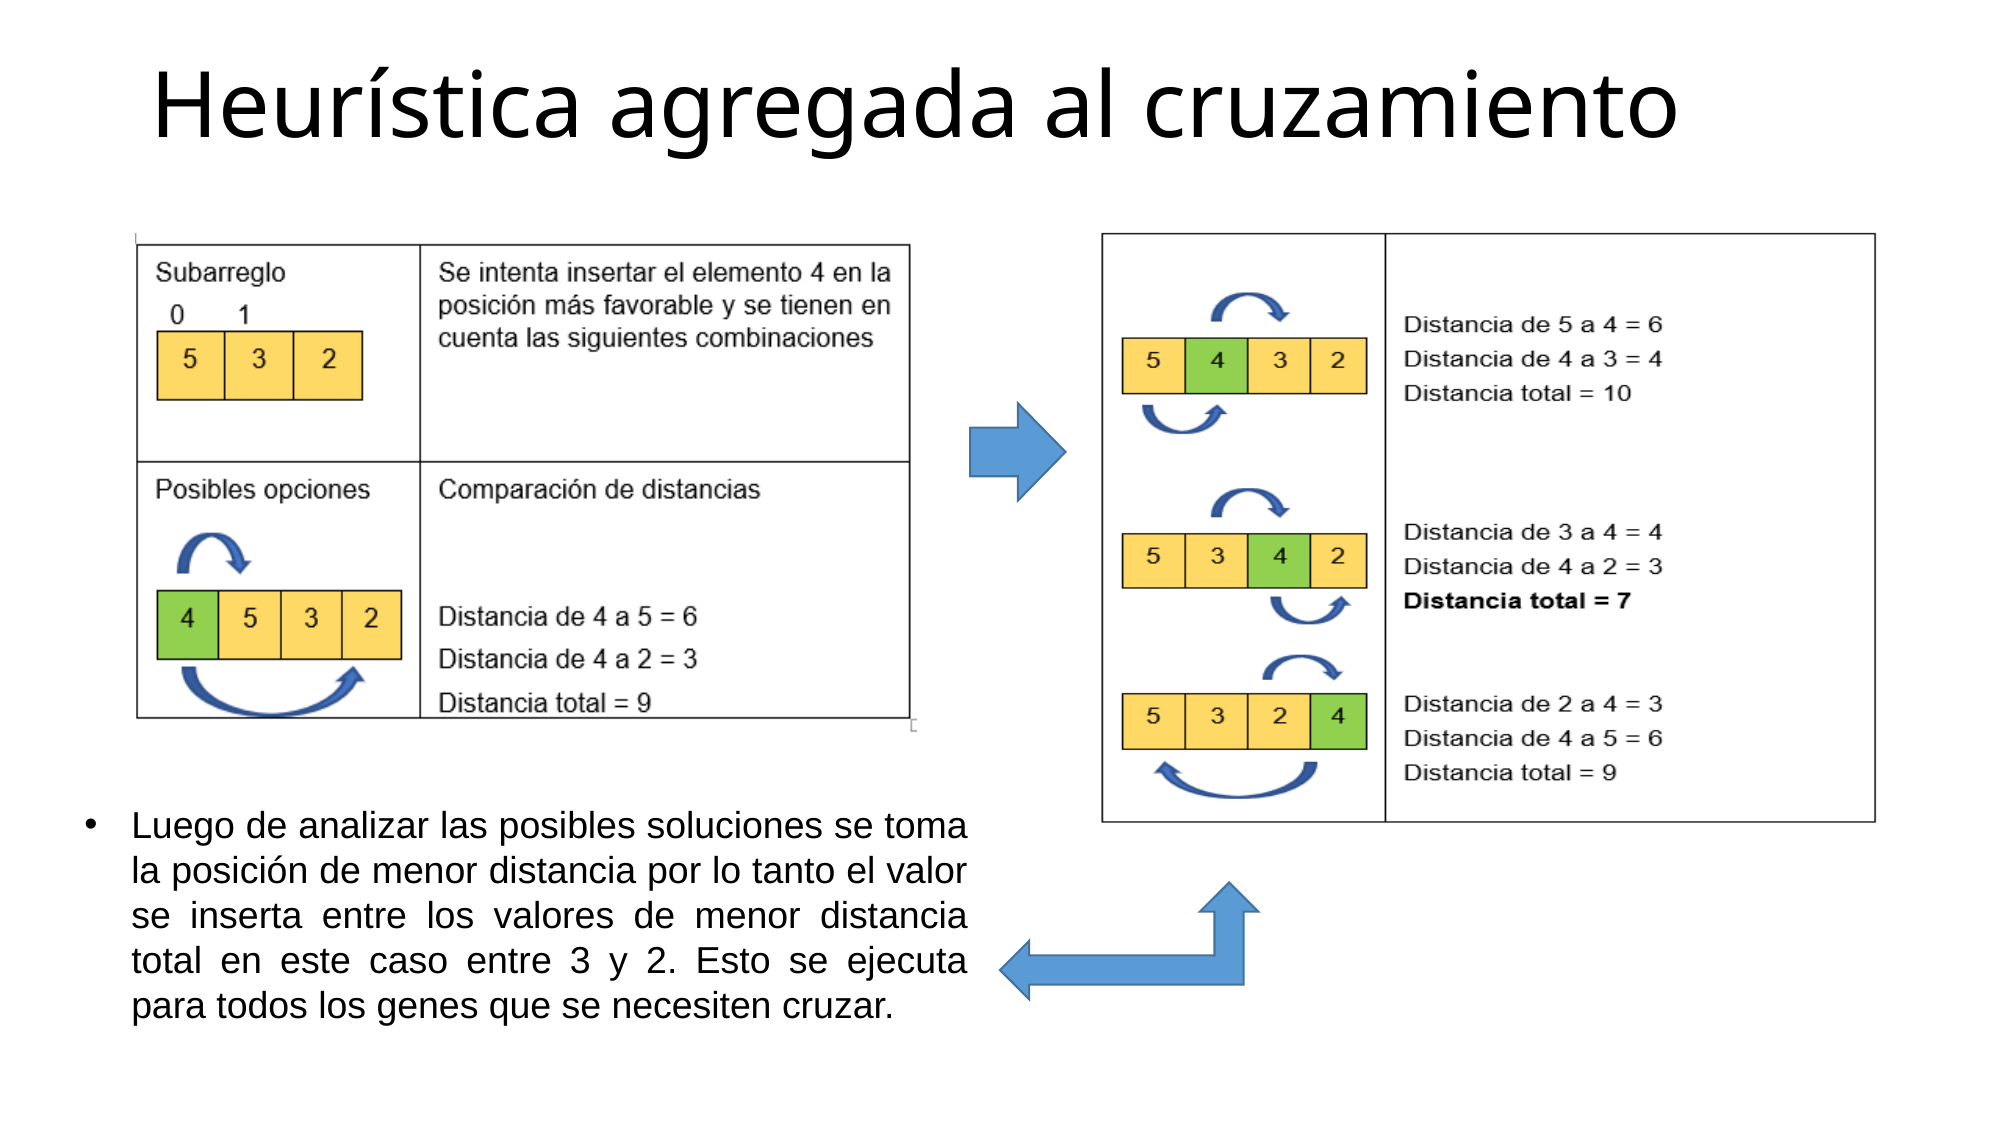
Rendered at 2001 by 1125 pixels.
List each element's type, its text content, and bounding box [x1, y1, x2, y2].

text_box [969, 400, 1067, 504]
title Heurística agregada al cruzamiento [135, 0, 1861, 217]
text_box [998, 881, 1261, 1002]
picture [135, 233, 917, 737]
text_box Luego de analizar las posibles soluciones se toma la posición de menor distancia por lo tanto el valor se inserta entre los valores de menor distancia total en este caso entre 3 y 2. Esto se ejecuta para todos los genes que se necesiten cruzar. [69, 793, 983, 1085]
picture [1083, 216, 1909, 836]
